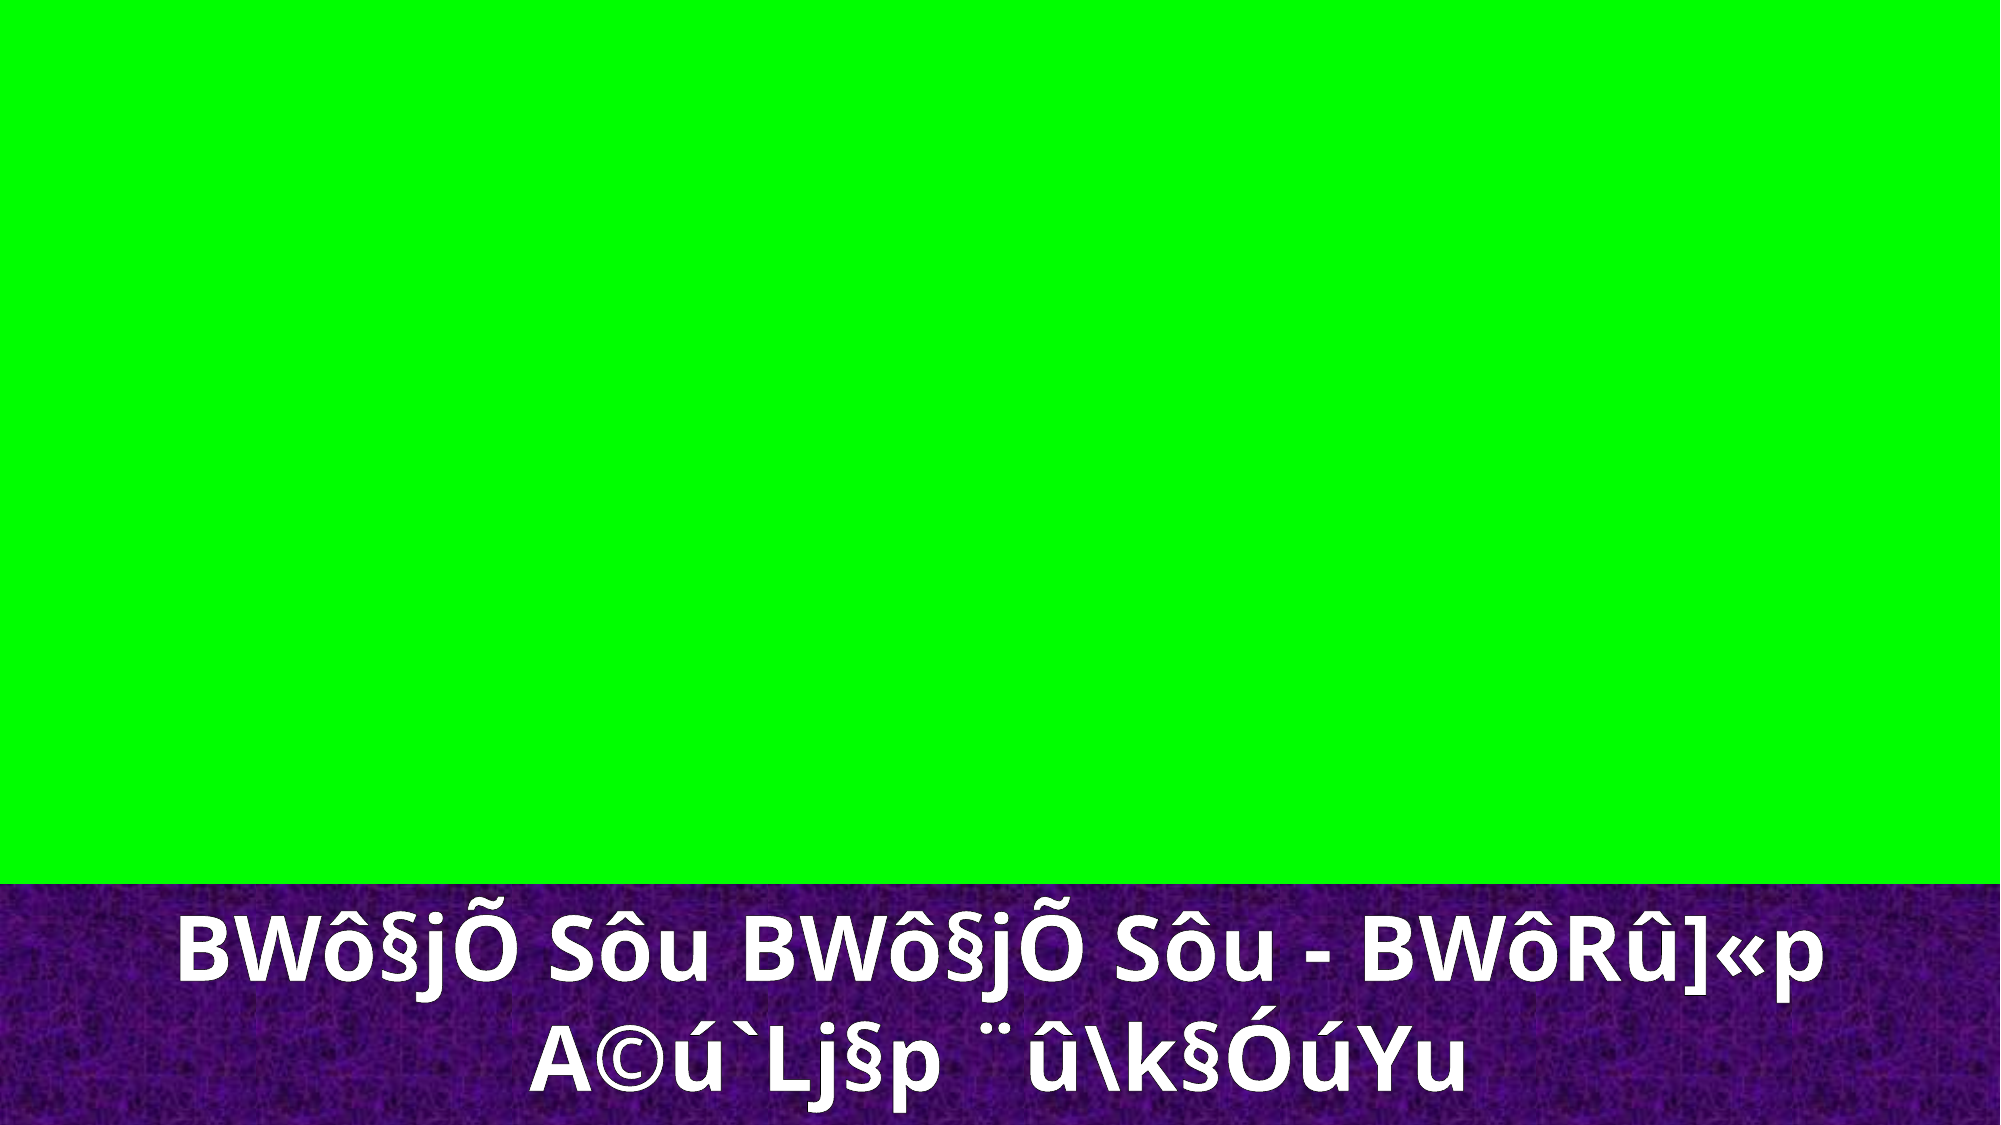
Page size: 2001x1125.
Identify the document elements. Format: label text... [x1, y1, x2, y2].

text_box [0, 884, 2000, 1125]
text_box BWô§jÕ Sôu BWô§jÕ Sôu - BWôRû]«p A©ú`Lj§p ¨û\k§ÓúYu [6, 882, 1994, 1117]
